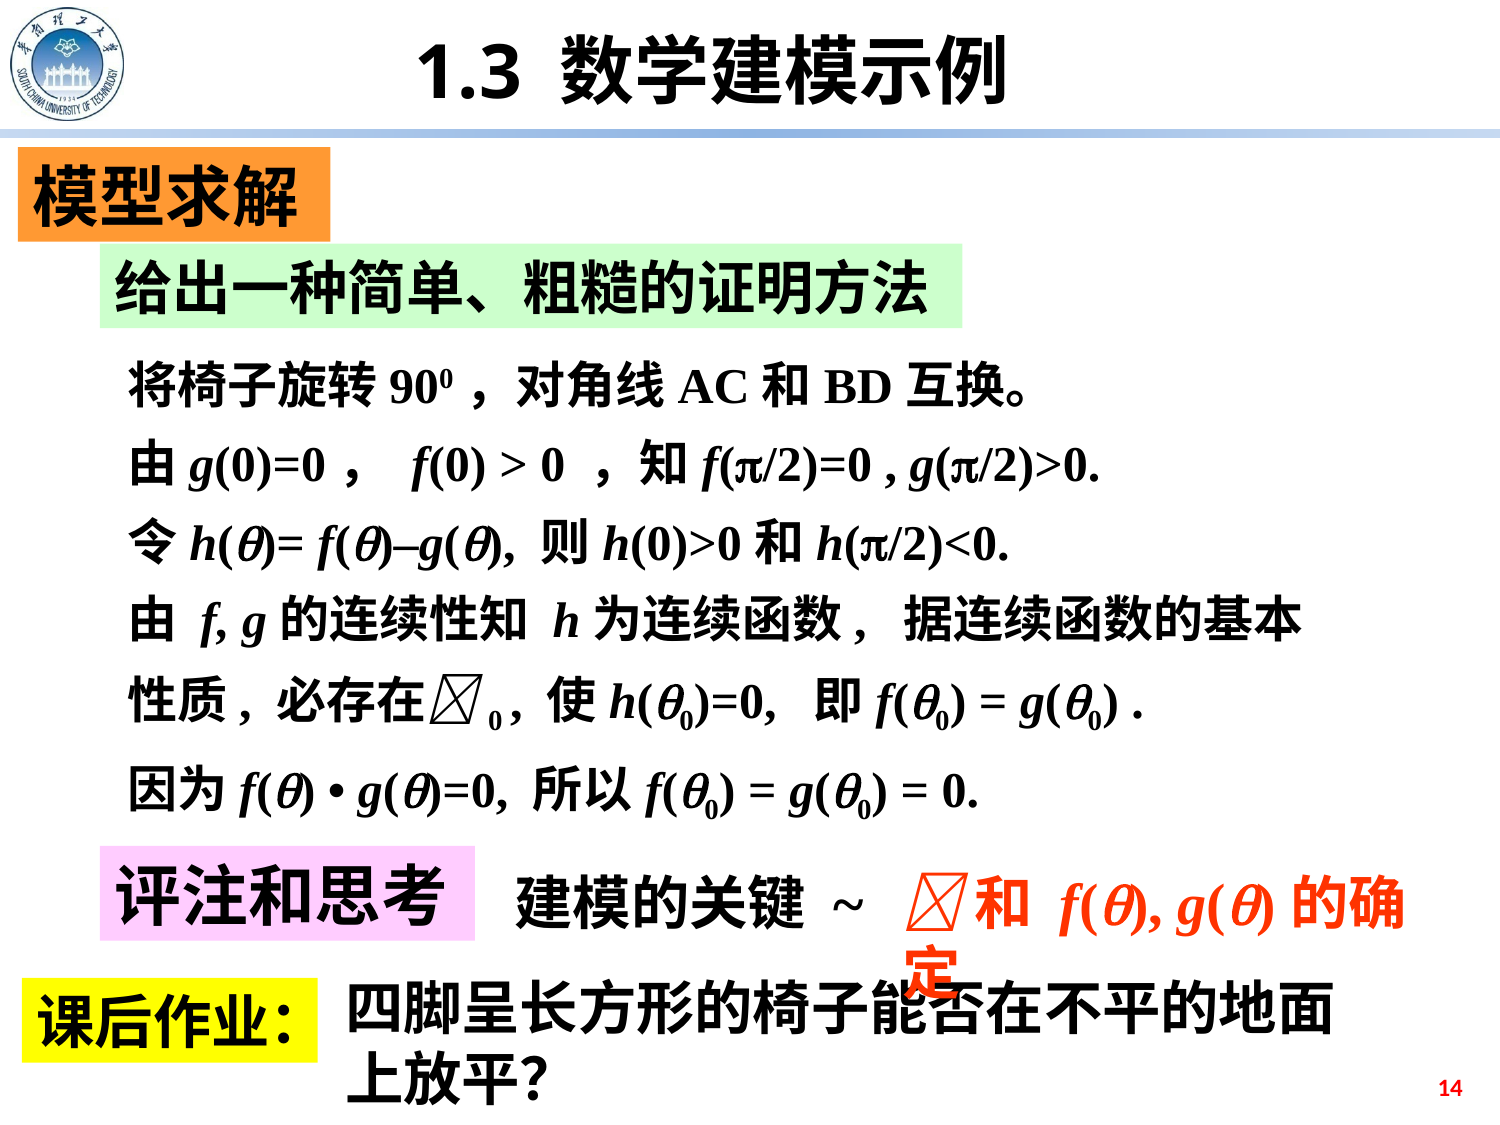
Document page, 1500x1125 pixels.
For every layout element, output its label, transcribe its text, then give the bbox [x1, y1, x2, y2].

text_box 给出一种简单、粗糙的证明方法 [99, 243, 963, 329]
text_box 四脚呈长方形的椅子能否在不平的地面上放平？ [330, 964, 1380, 1119]
text_box 评注和思考 [99, 845, 475, 941]
text_box 将椅子旋转900，对角线AC和BD互换。 由g(0)=0， f(0) > 0 ，知f(/2)=0 , g(/2)>0. 令h()= f()–g(), 则h(0)>0和h(/2)<0. 由 f, g的连续性知 h为连续函数, 据连续函数的基本性质, 必存在0 , 使h(0)=0, 即f(0) = g(0) . 因为f() • g()=0, 所以f(0) = g(0) = 0. [112, 328, 1338, 833]
text_box 1.3 数学建模示例 [129, 16, 1303, 121]
picture [10, 6, 125, 122]
text_box 和 f(), g()的确定 [887, 858, 1450, 1014]
text_box [0, 129, 1500, 138]
text_box 模型求解 [17, 147, 331, 242]
text_box 课后作业： [21, 977, 318, 1063]
slide_number 14 [1380, 1056, 1478, 1117]
text_box 建模的关键 ~ [499, 858, 887, 944]
